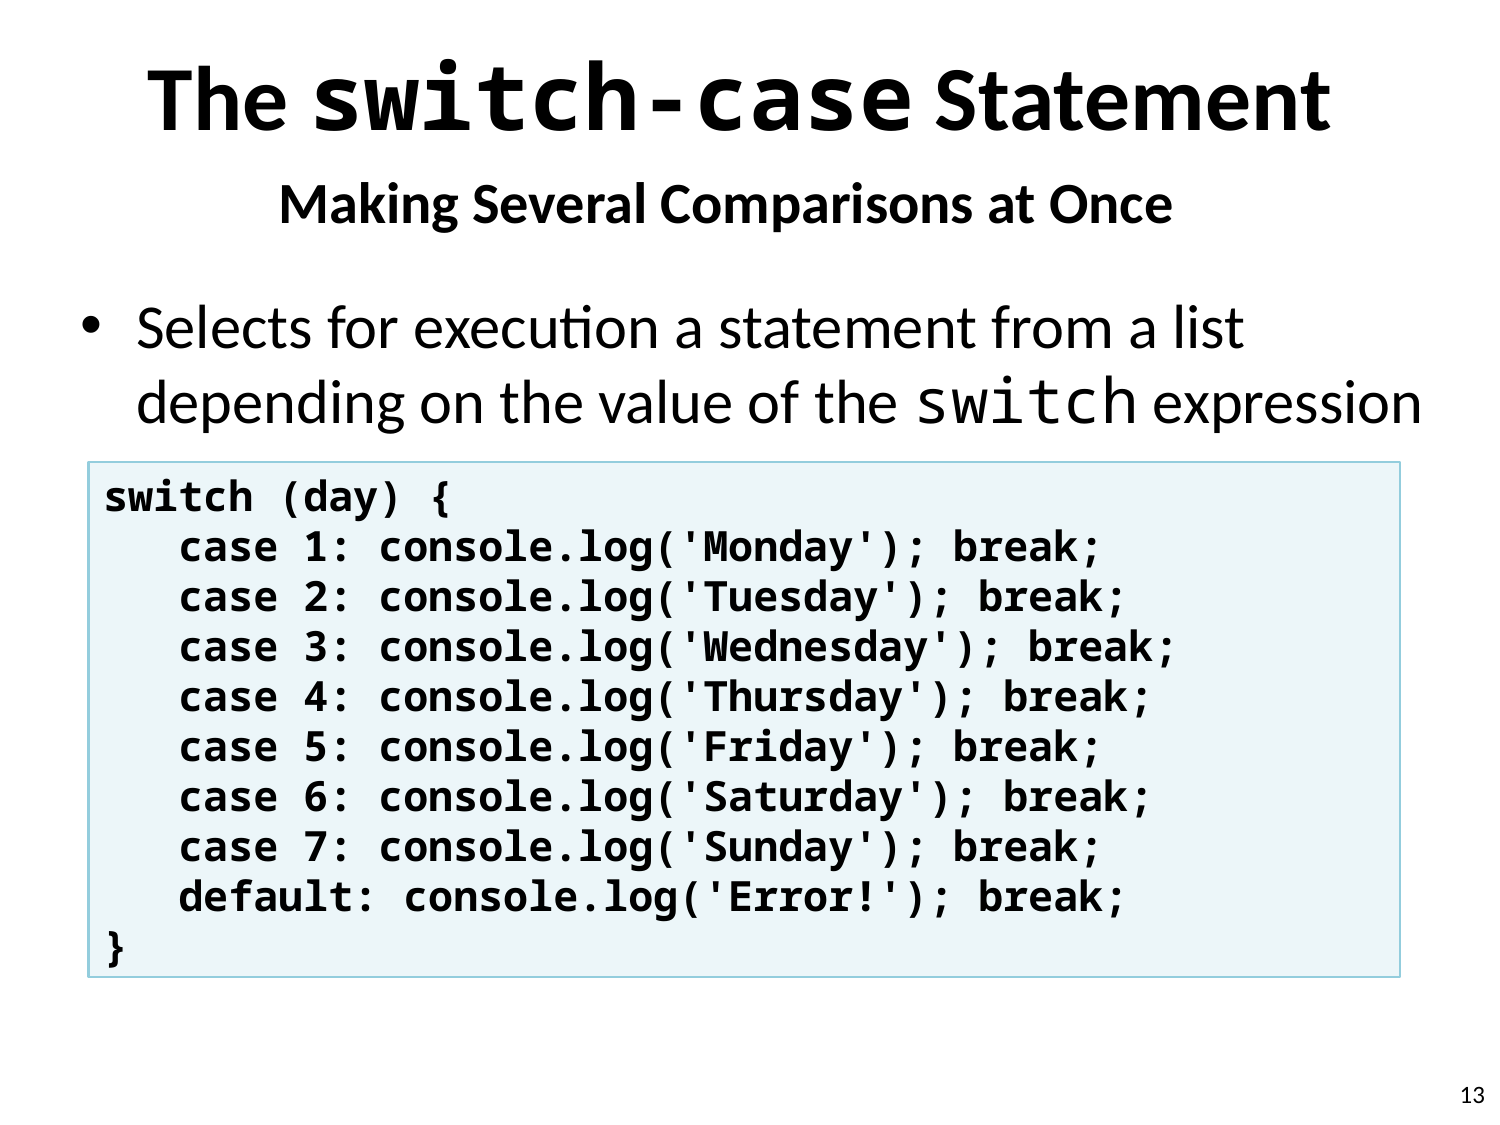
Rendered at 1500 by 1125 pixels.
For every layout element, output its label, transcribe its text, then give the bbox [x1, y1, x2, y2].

text_box Making Several Comparisons at Once [194, 157, 1258, 235]
title The switch-case Statement [64, 0, 1415, 188]
text_box switch (day) { case 1: console.log('Monday'); break; case 2: console.log('Tuesday'); break; case 3: console.log('Wednesday'); break; case 4: console.log('Thursday'); break; case 5: console.log('Friday'); break; case 6: console.log('Saturday'); break; case 7: console.log('Sunday'); break; default: console.log('Error!'); break; } [88, 462, 1400, 978]
list Selects for execution a statement from a list depending on the value of the switch expression [64, 278, 1459, 1125]
slide_number 13 [1425, 1074, 1500, 1113]
